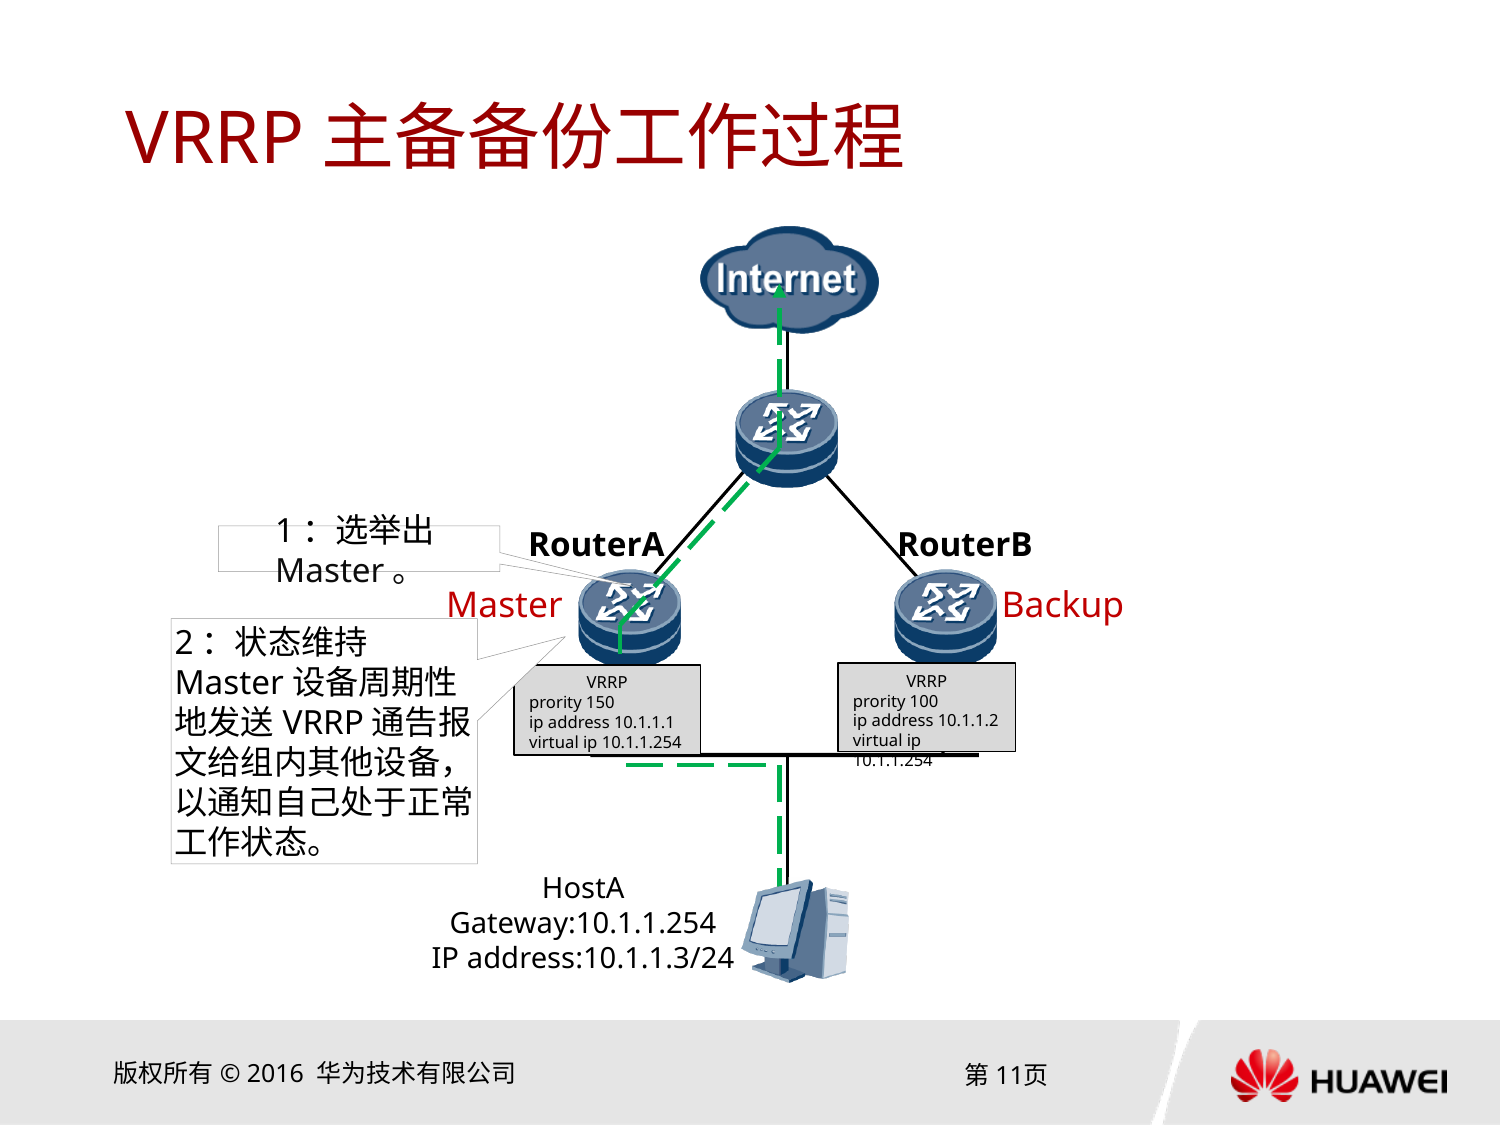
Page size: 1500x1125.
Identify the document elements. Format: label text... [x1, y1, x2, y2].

text_box RouterB [941, 514, 1050, 572]
text_box VRRP prority 150 ip address 10.1.1.1 virtual ip 10.1.1.254 [514, 664, 614, 756]
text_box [821, 469, 937, 599]
picture [894, 569, 997, 669]
text_box VRRP prority 100 ip address 10.1.1.2 virtual ip 10.1.1.254 [948, 662, 1016, 752]
text_box Master [429, 574, 573, 634]
title VRRP主备备份工作过程 [111, 63, 1378, 207]
text_box 1：选举出Master。 [218, 525, 574, 577]
text_box 2：状态维持 Master设备周期性地发送VRRP通告报文给组内其他设备，以通知自己处于正常工作状态。 [171, 618, 566, 864]
picture [0, 1020, 1500, 1125]
text_box VRRP prority 100 ip address 10.1.1.2 virtual ip 10.1.1.254 [837, 662, 937, 752]
picture [700, 225, 880, 334]
text_box Backup [1001, 574, 1141, 634]
picture [741, 876, 849, 984]
picture [578, 569, 619, 669]
text_box RouterA [511, 567, 541, 572]
picture [780, 388, 838, 488]
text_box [619, 283, 780, 906]
text_box HostA Gateway:10.1.1.254 IP address:10.1.1.3/24 [415, 861, 736, 983]
text_box RouterA [511, 514, 614, 571]
